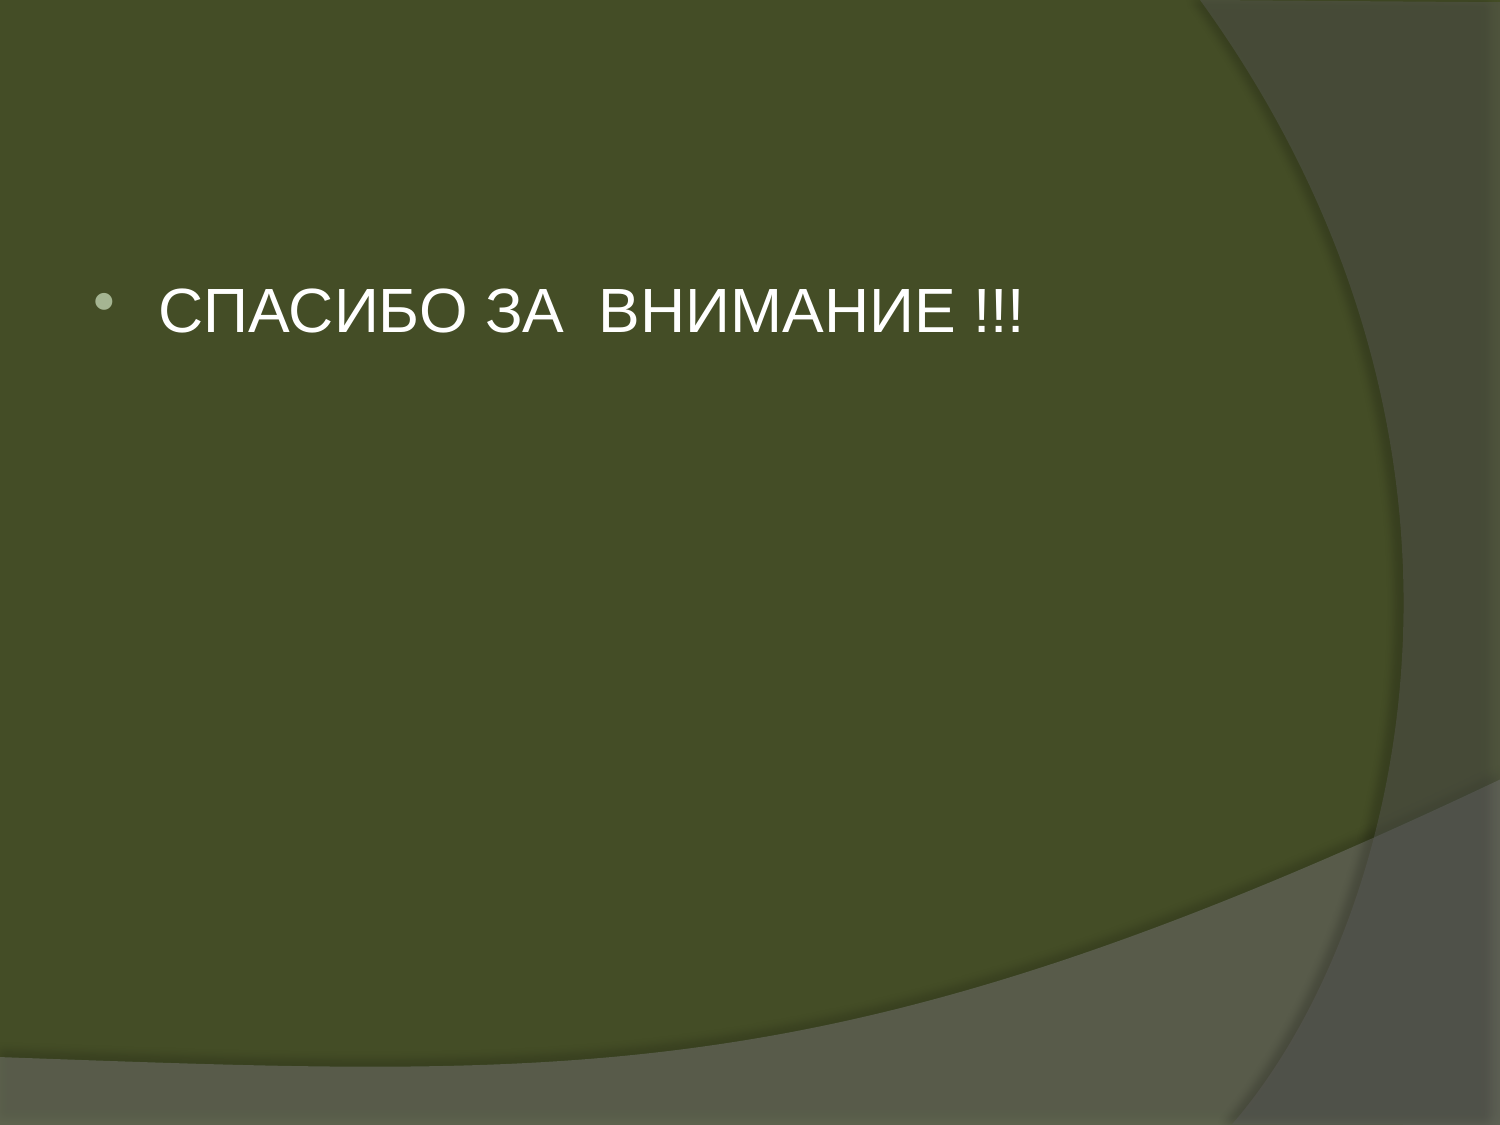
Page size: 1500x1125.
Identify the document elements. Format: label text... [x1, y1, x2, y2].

list СПАСИБО ЗА ВНИМАНИЕ !!! [75, 262, 1300, 1005]
